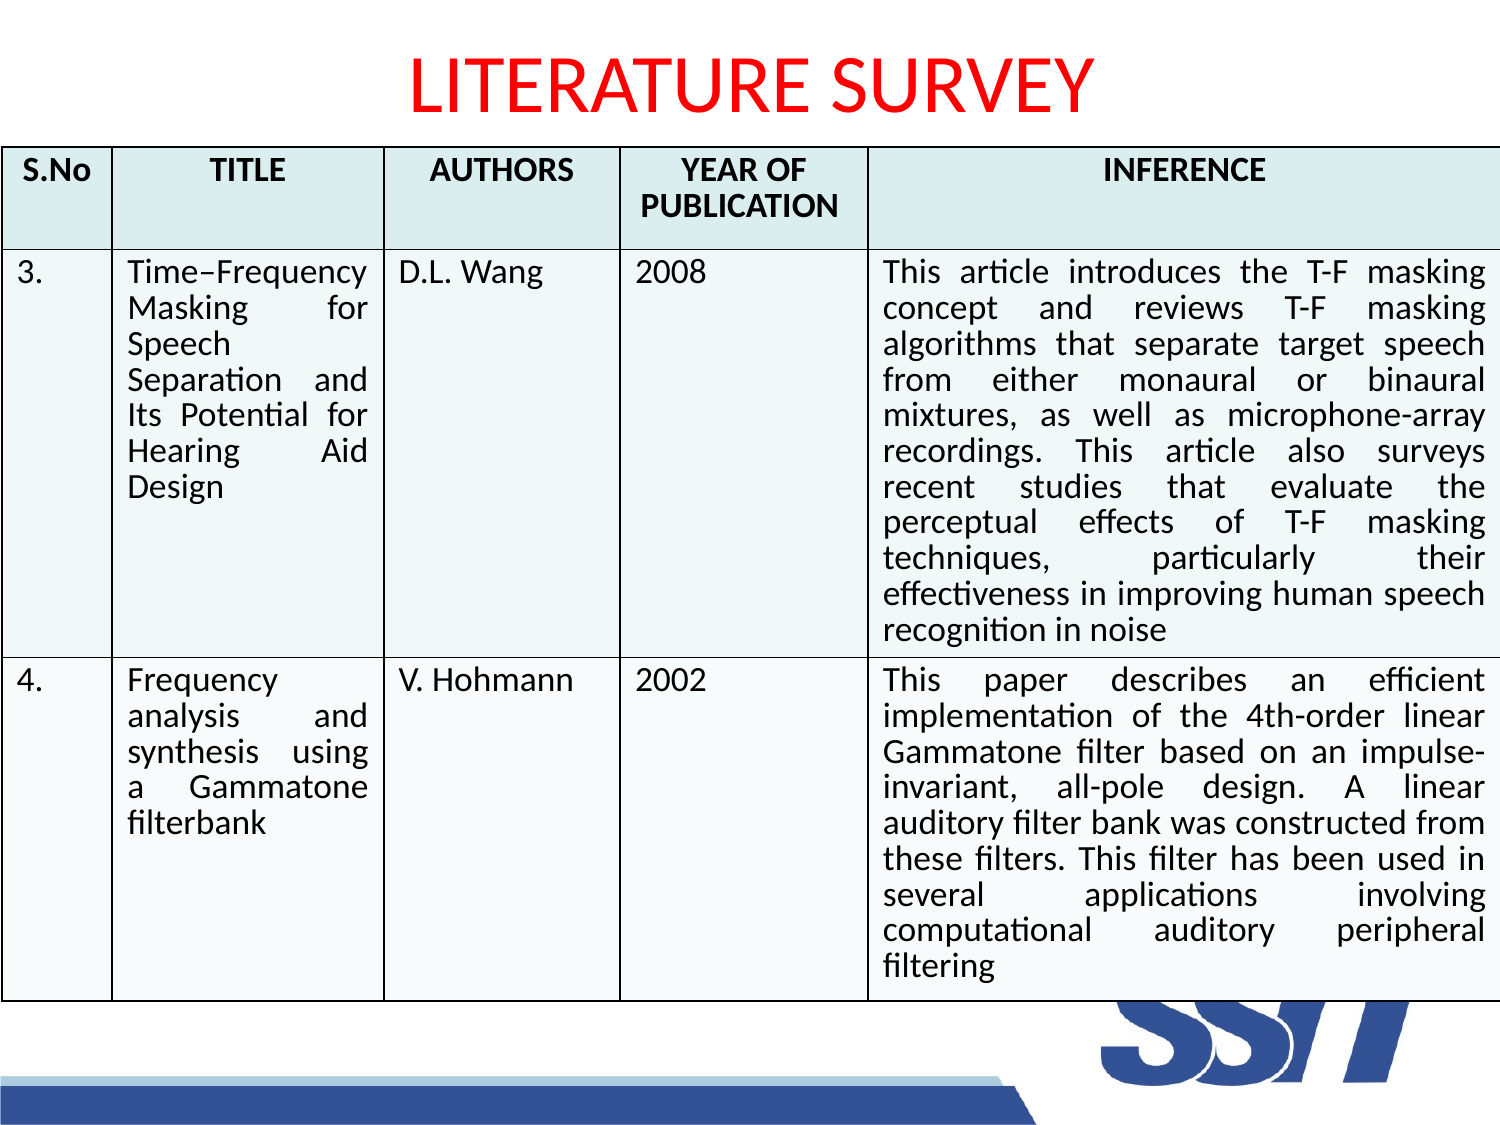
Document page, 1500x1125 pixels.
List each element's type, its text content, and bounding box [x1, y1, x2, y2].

table_cell 2008 [621, 250, 867, 657]
table_header YEAR OF PUBLICATION [621, 148, 867, 249]
table_header TITLE [113, 148, 383, 249]
title LITERATURE SURVEY [76, 0, 1427, 146]
table_header INFERENCE [869, 148, 1500, 249]
table_cell Time–Frequency Masking for Speech Separation and Its Potential for Hearing Aid Design [113, 250, 383, 657]
table_cell 2002 [621, 658, 867, 1000]
picture [0, 1001, 1475, 1125]
table_cell V. Hohmann [385, 658, 619, 1000]
table_cell 3. [3, 250, 111, 657]
table_cell 4. [3, 658, 111, 1000]
table_cell This paper describes an efficient implementation of the 4th-order linear Gammatone filter based on an impulse-invariant, all-pole design. A linear auditory filter bank was constructed from these filters. This filter has been used in several applications involving computational auditory peripheral filtering [869, 658, 1500, 1000]
table_cell This article introduces the T-F masking concept and reviews T-F masking algorithms that separate target speech from either monaural or binaural mixtures, as well as microphone-array recordings. This article also surveys recent studies that evaluate the perceptual effects of T-F masking techniques, particularly their effectiveness in improving human speech recognition in noise [869, 250, 1500, 657]
table_cell D.L. Wang [385, 250, 619, 657]
table_cell Frequency analysis and synthesis using a Gammatone filterbank [113, 658, 383, 1000]
table_header S.No [3, 148, 111, 249]
table_header AUTHORS [385, 148, 619, 249]
